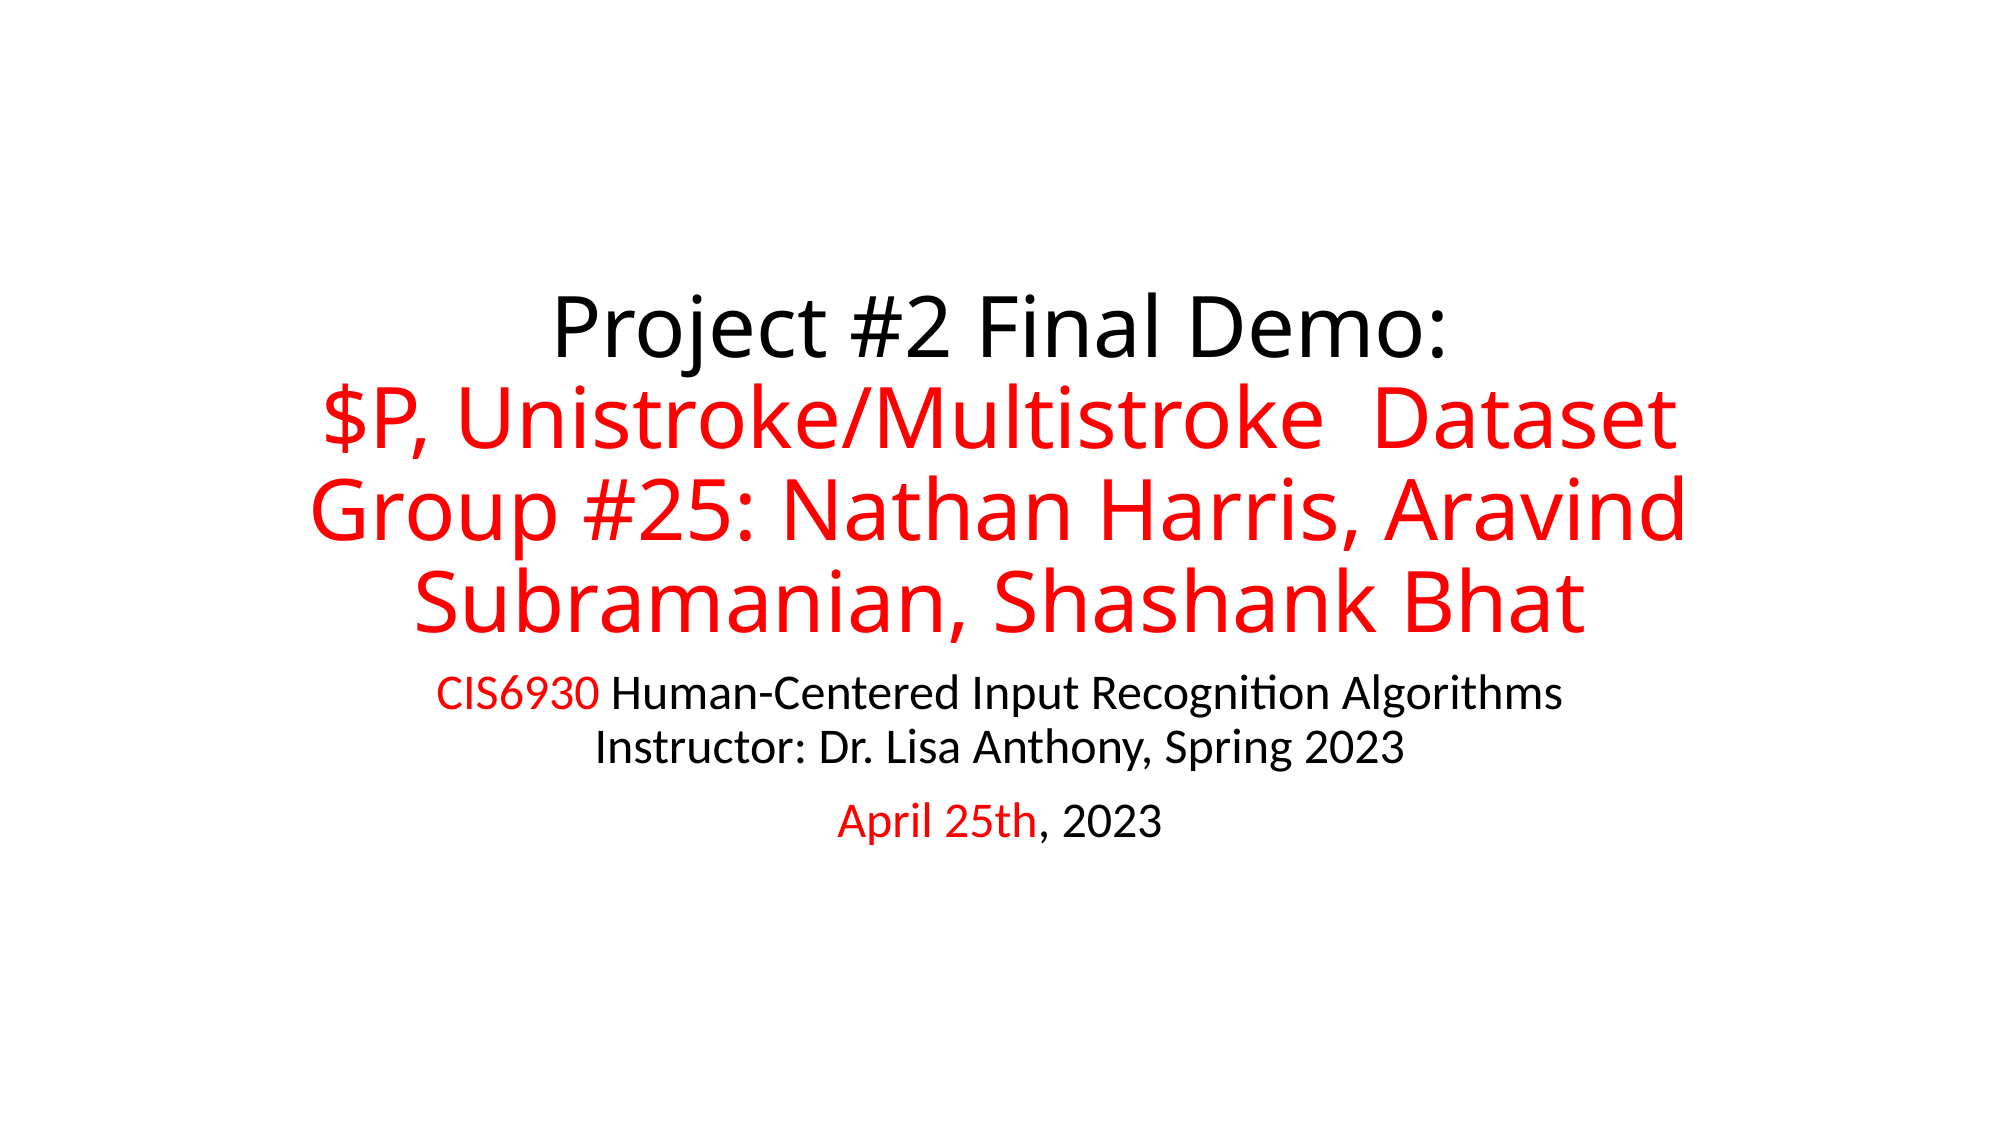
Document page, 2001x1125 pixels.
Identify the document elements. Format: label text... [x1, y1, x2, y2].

subtitle CIS6930 Human-Centered Input Recognition Algorithms Instructor: Dr. Lisa Anthony, Spring 2023 April 25th, 2023 [249, 658, 1750, 930]
title Project #2 Final Demo: $P, Unistroke/Multistroke Dataset Group #25: Nathan Harris, Aravind Subramanian, Shashank Bhat [143, 266, 1857, 659]
